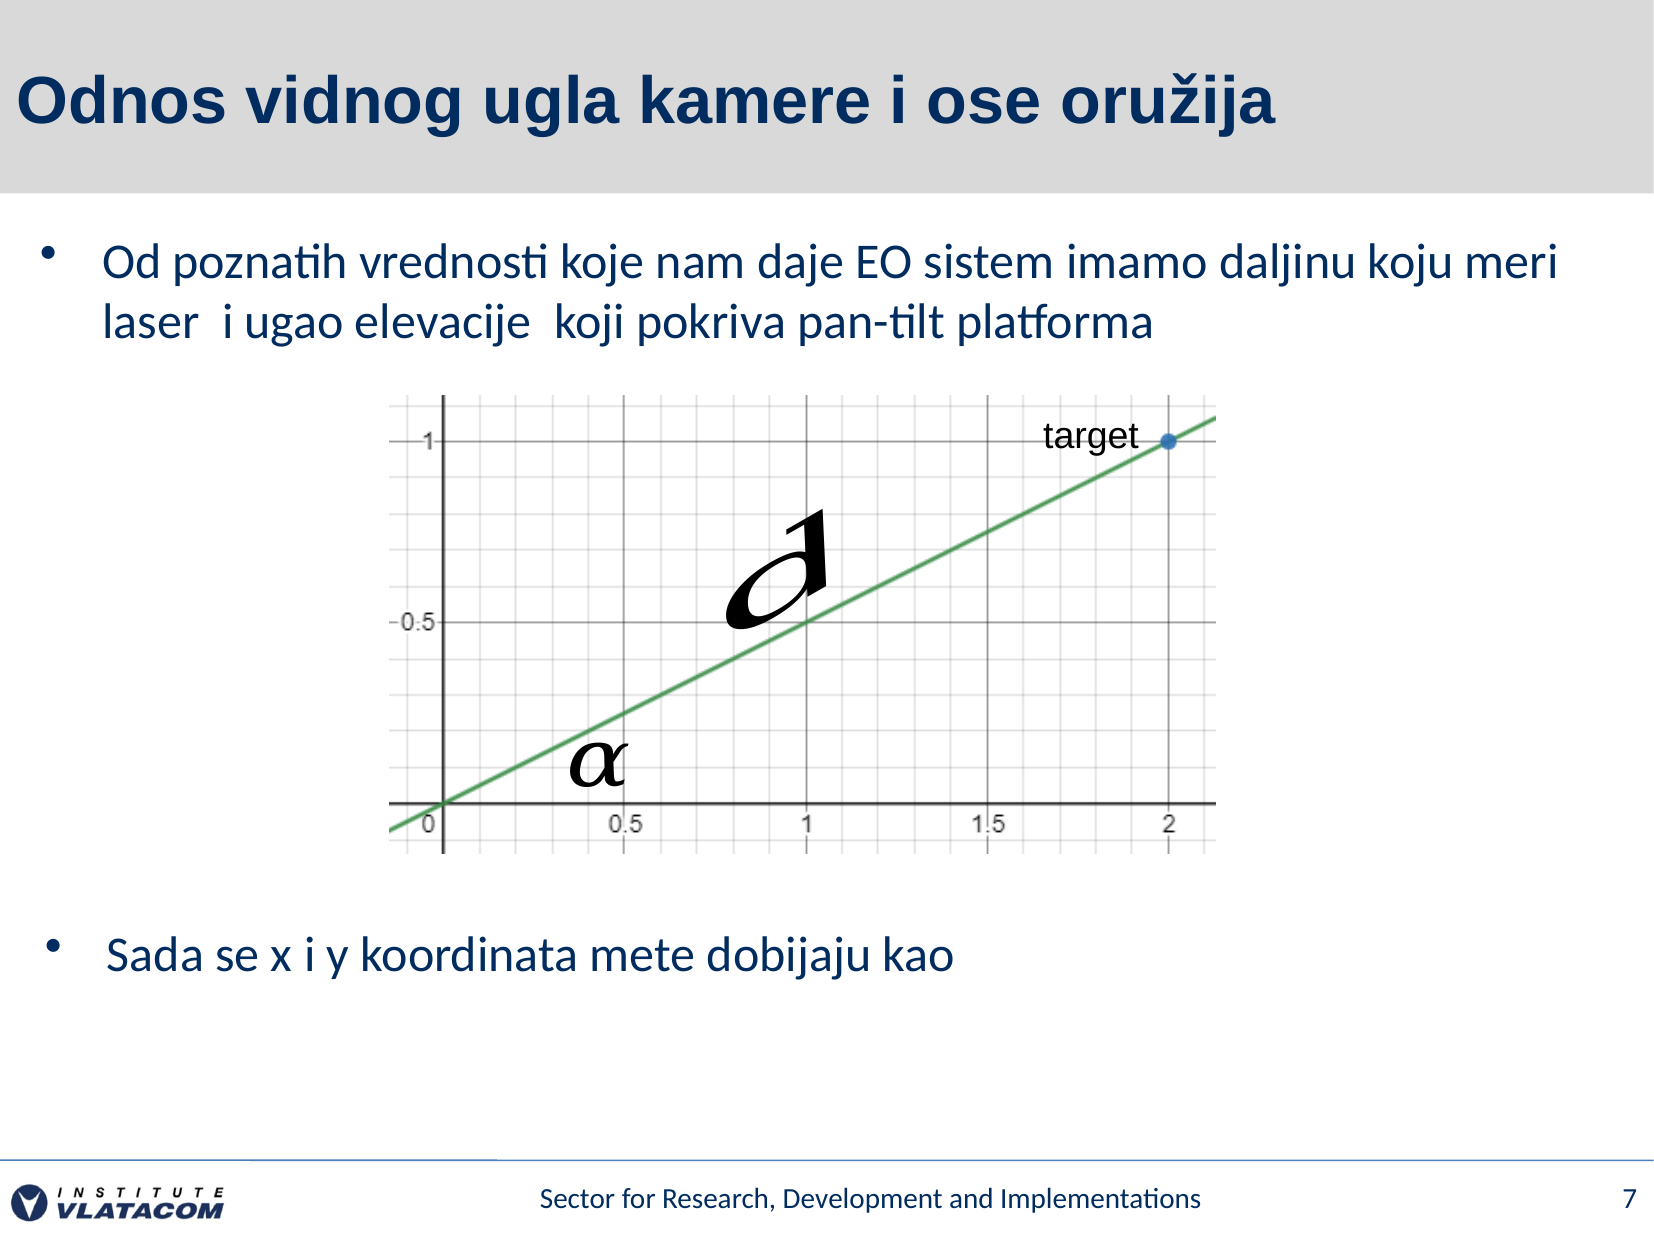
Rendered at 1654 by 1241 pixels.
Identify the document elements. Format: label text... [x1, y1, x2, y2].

title Odnos vidnog ugla kamere i ose oružija [0, 0, 1654, 194]
picture [4, 1177, 229, 1226]
slide_number 7 [1517, 1161, 1654, 1237]
footer Sector for Research, Development and Implementations [235, 1161, 1513, 1236]
picture [389, 394, 1216, 855]
